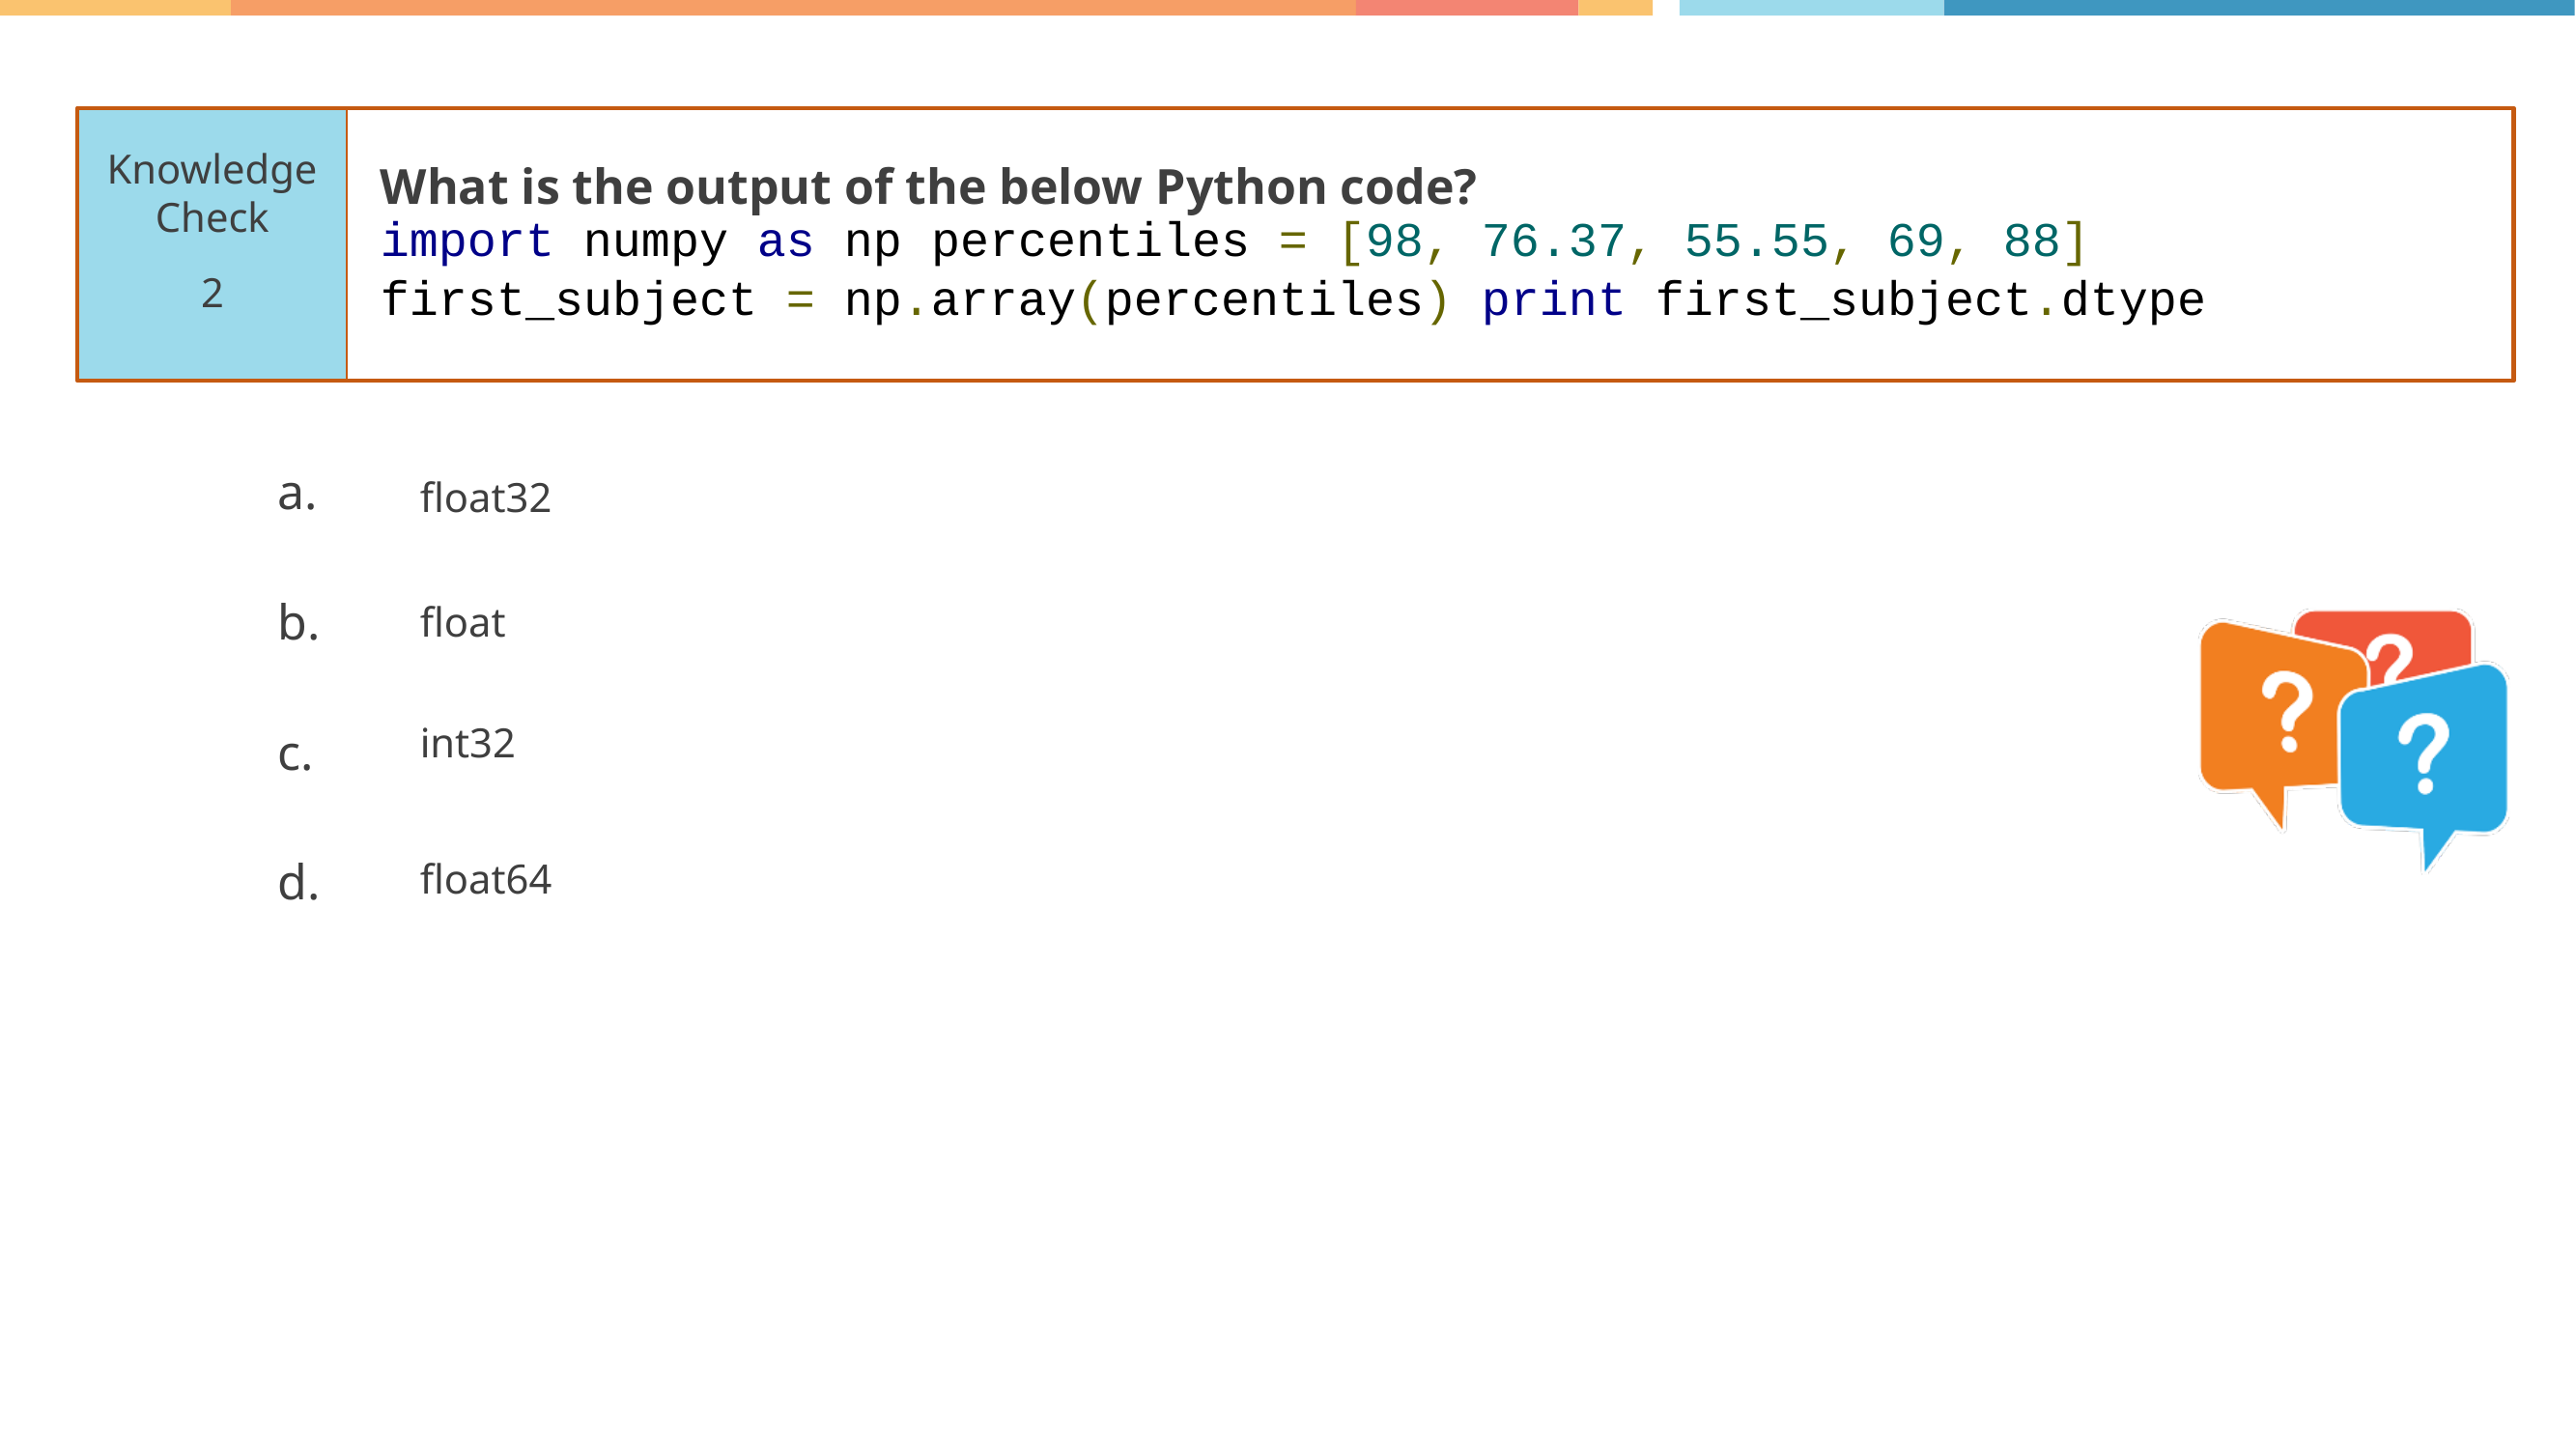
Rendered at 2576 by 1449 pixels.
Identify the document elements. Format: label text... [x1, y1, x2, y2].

picture [2197, 608, 2510, 875]
list int32 [369, 689, 2152, 801]
list float32 [369, 443, 2152, 555]
list 2 [78, 251, 347, 337]
list float64 [369, 825, 2152, 937]
list What is the output of the below Python code? import numpy as np percentiles = [98, 76.37, 55.55, 69, 88] first_subject = np.array(percentiles) print first_subject.dtype [365, 132, 2488, 358]
list float [369, 568, 2152, 680]
